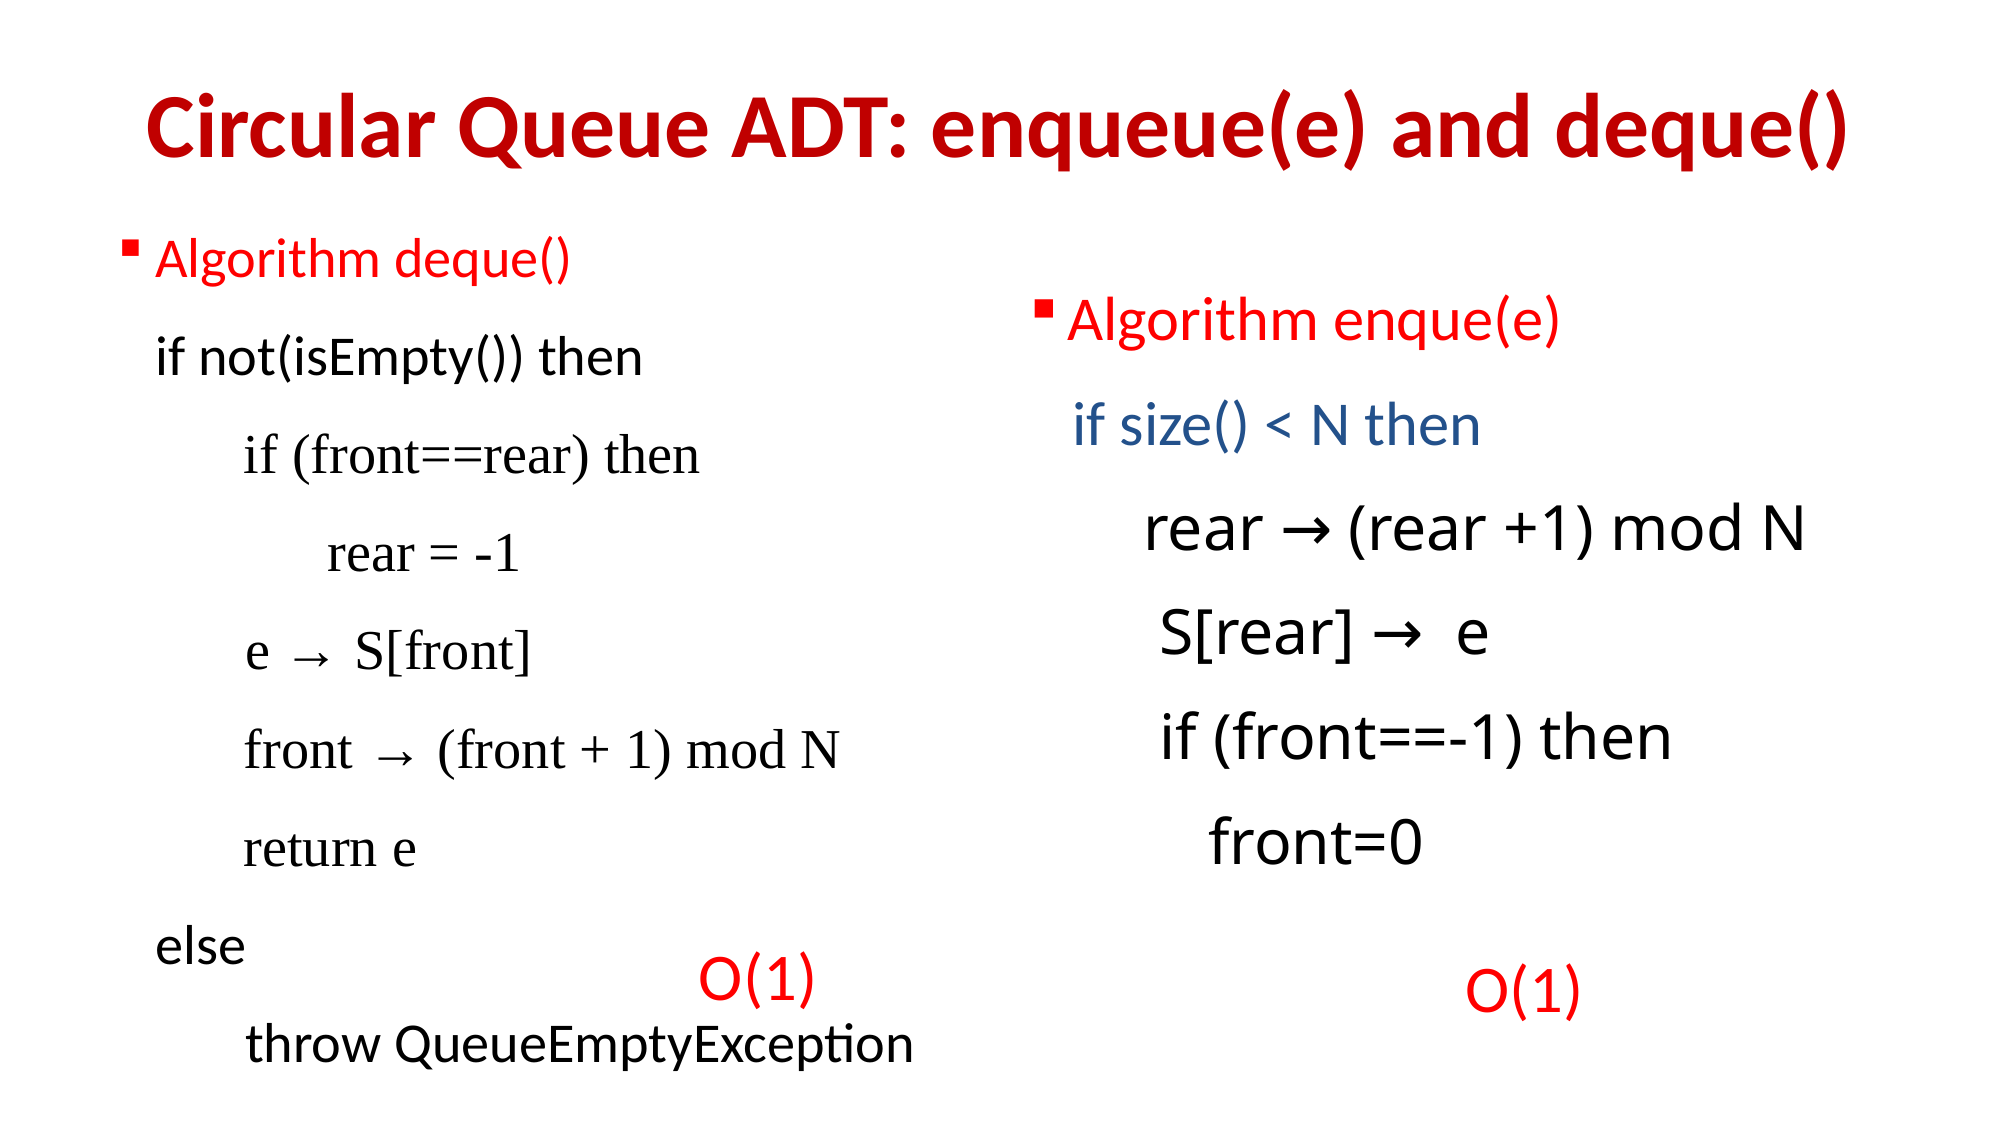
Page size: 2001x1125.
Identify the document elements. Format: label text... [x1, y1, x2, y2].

text_box Algorithm enque(e) if size() < N then rear → (rear +1) mod N S[rear] → e if (front==-1) then front=0 [1084, 278, 1877, 936]
text_box Algorithm deque() if not(isEmpty()) then if (front==rear) then rear = -1 e → S[front] front → (front + 1) mod N return e else throw QueueEmptyException [117, 221, 1084, 1011]
title Circular Queue ADT: enqueue(e) and deque() [99, 27, 1900, 215]
text_box O(1) [1367, 947, 1758, 1055]
text_box O(1) [600, 1011, 991, 1043]
